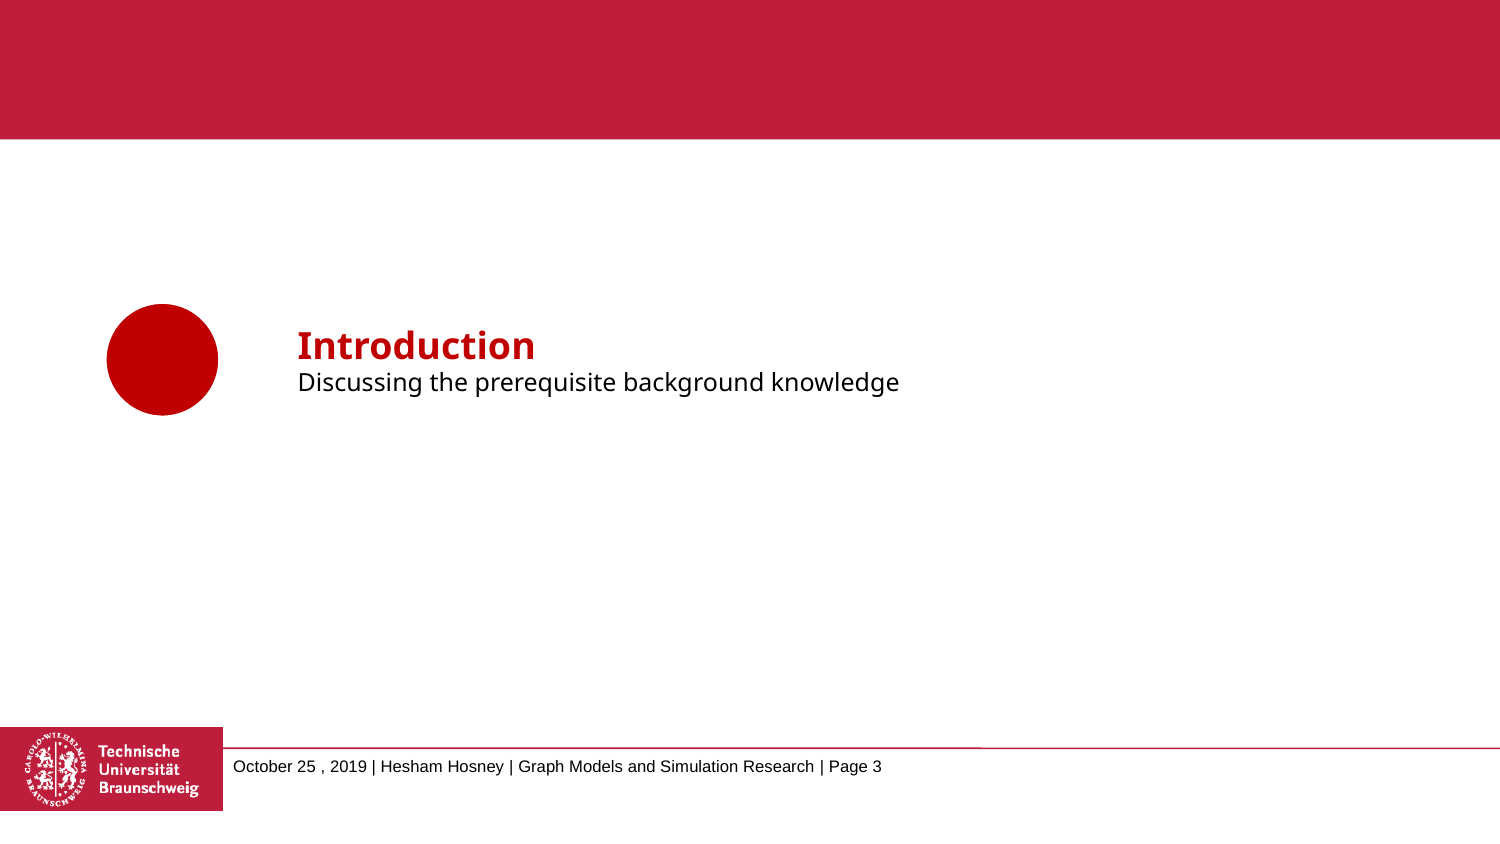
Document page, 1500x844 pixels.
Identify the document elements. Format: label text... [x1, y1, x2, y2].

text_box [98, 296, 227, 424]
text_box Introduction Discussing the prerequisite background knowledge [282, 314, 1417, 404]
picture [0, 727, 223, 811]
